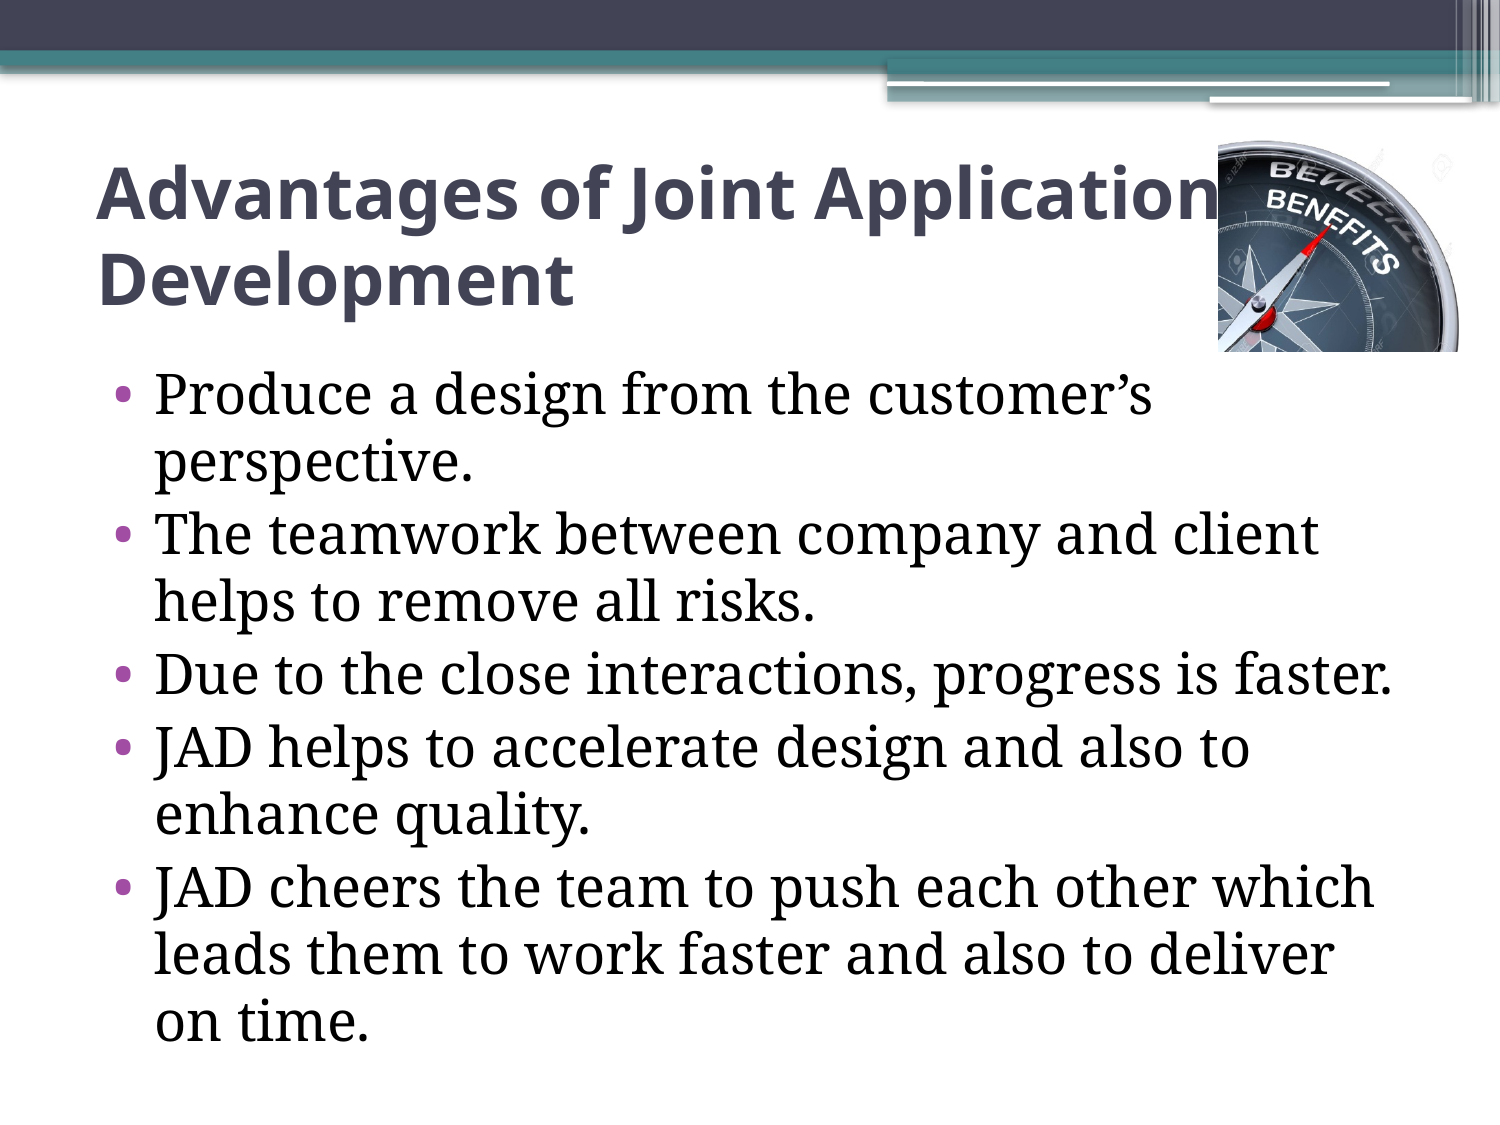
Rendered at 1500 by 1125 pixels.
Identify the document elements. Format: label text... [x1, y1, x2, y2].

title Advantages of Joint Application Development [82, 140, 1215, 329]
picture [1218, 140, 1459, 352]
list Produce a design from the customer’s perspective. The teamwork between company and client helps to remove all risks. Due to the close interactions, progress is faster. JAD helps to accelerate design and also to enhance quality. JAD cheers the team to push each other which leads them to work faster and also to deliver on time. [82, 351, 1432, 1072]
